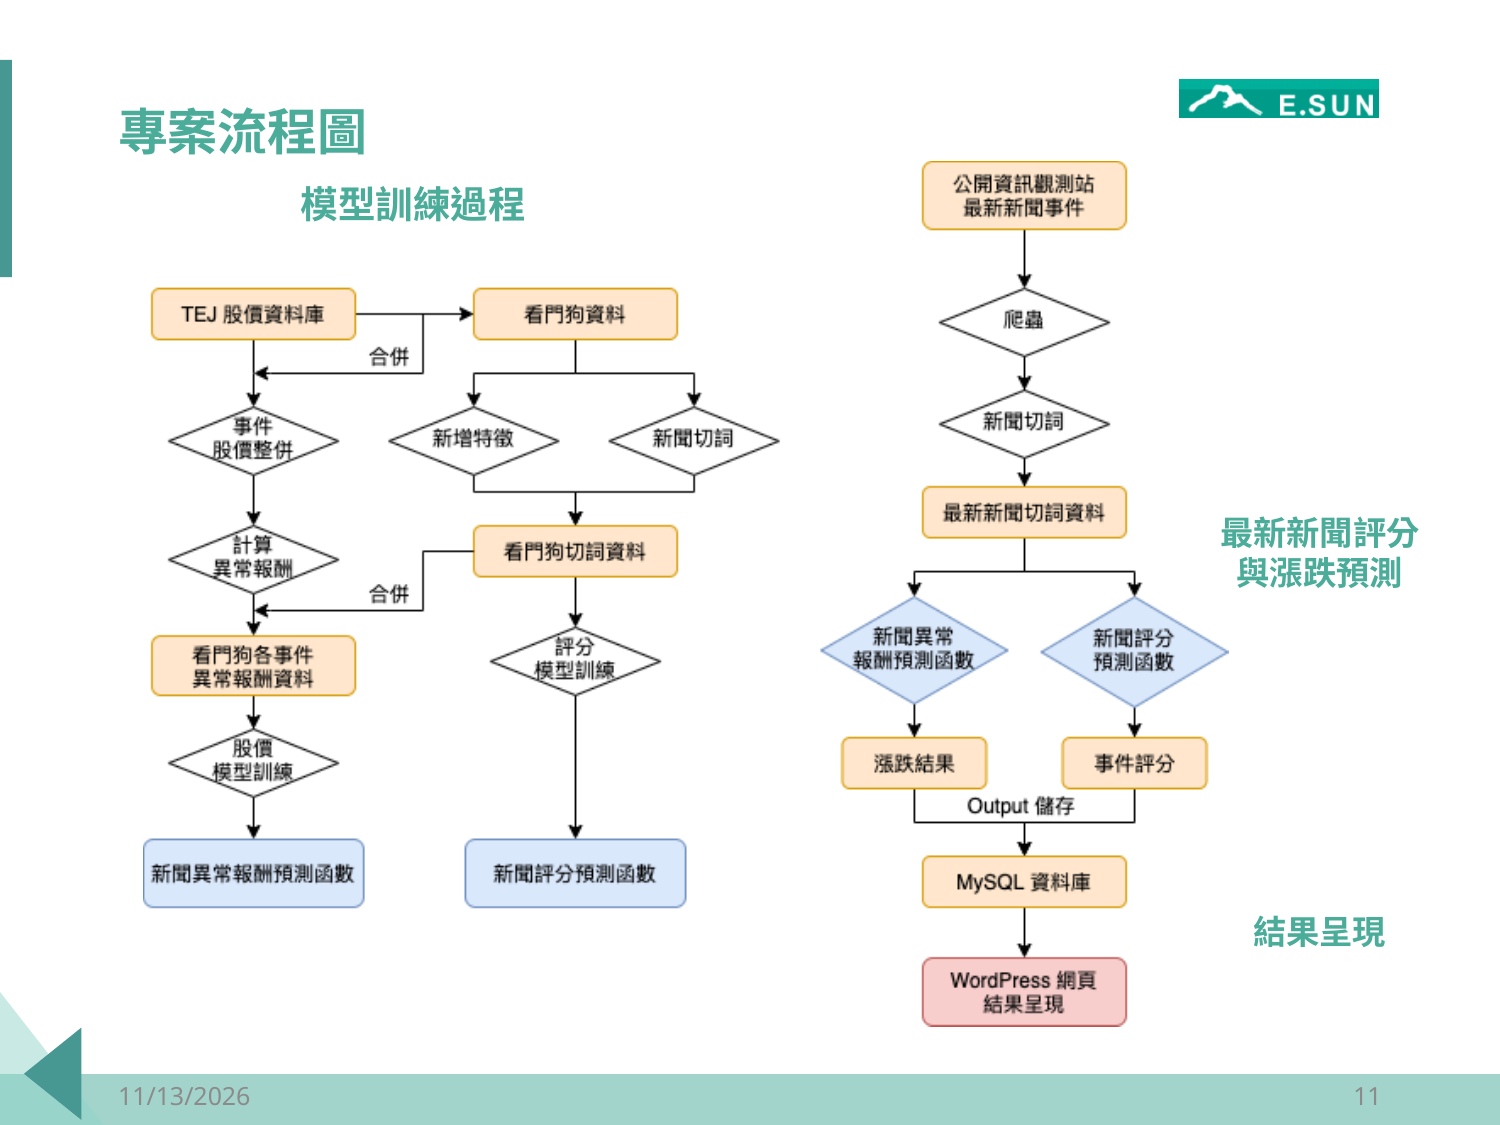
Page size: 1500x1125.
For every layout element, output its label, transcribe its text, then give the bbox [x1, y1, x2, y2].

text_box 結果呈現 [1238, 903, 1402, 959]
text_box 最新新聞評分 與漲跌預測 [1229, 504, 1435, 599]
picture [143, 161, 1229, 1027]
title 專案流程圖 [103, 85, 1397, 184]
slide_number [103, 1067, 441, 1125]
slide_number 11 [1059, 1067, 1397, 1125]
picture [1179, 79, 1379, 85]
